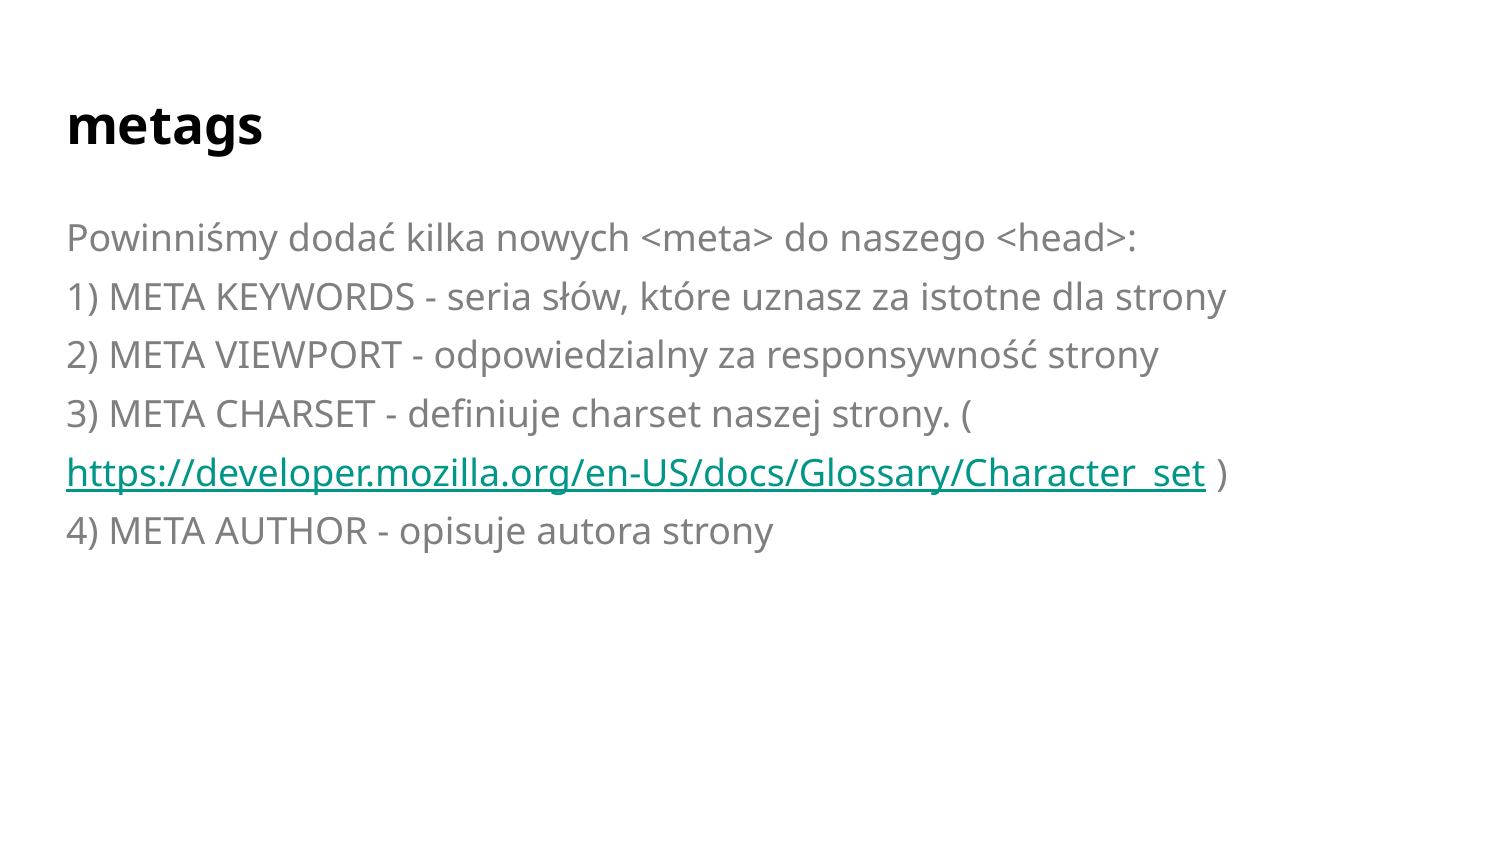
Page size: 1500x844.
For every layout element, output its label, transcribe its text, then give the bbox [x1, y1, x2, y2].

title metags [51, 72, 1449, 176]
list Powinniśmy dodać kilka nowych <meta> do naszego <head>: 1) META KEYWORDS - seria słów, które uznasz za istotne dla strony 2) META VIEWPORT - odpowiedzialny za responsywność strony 3) META CHARSET - definiuje charset naszej strony. (https://developer.mozilla.org/en-US/docs/Glossary/Character_set ) 4) META AUTHOR - opisuje autora strony [51, 189, 1449, 750]
